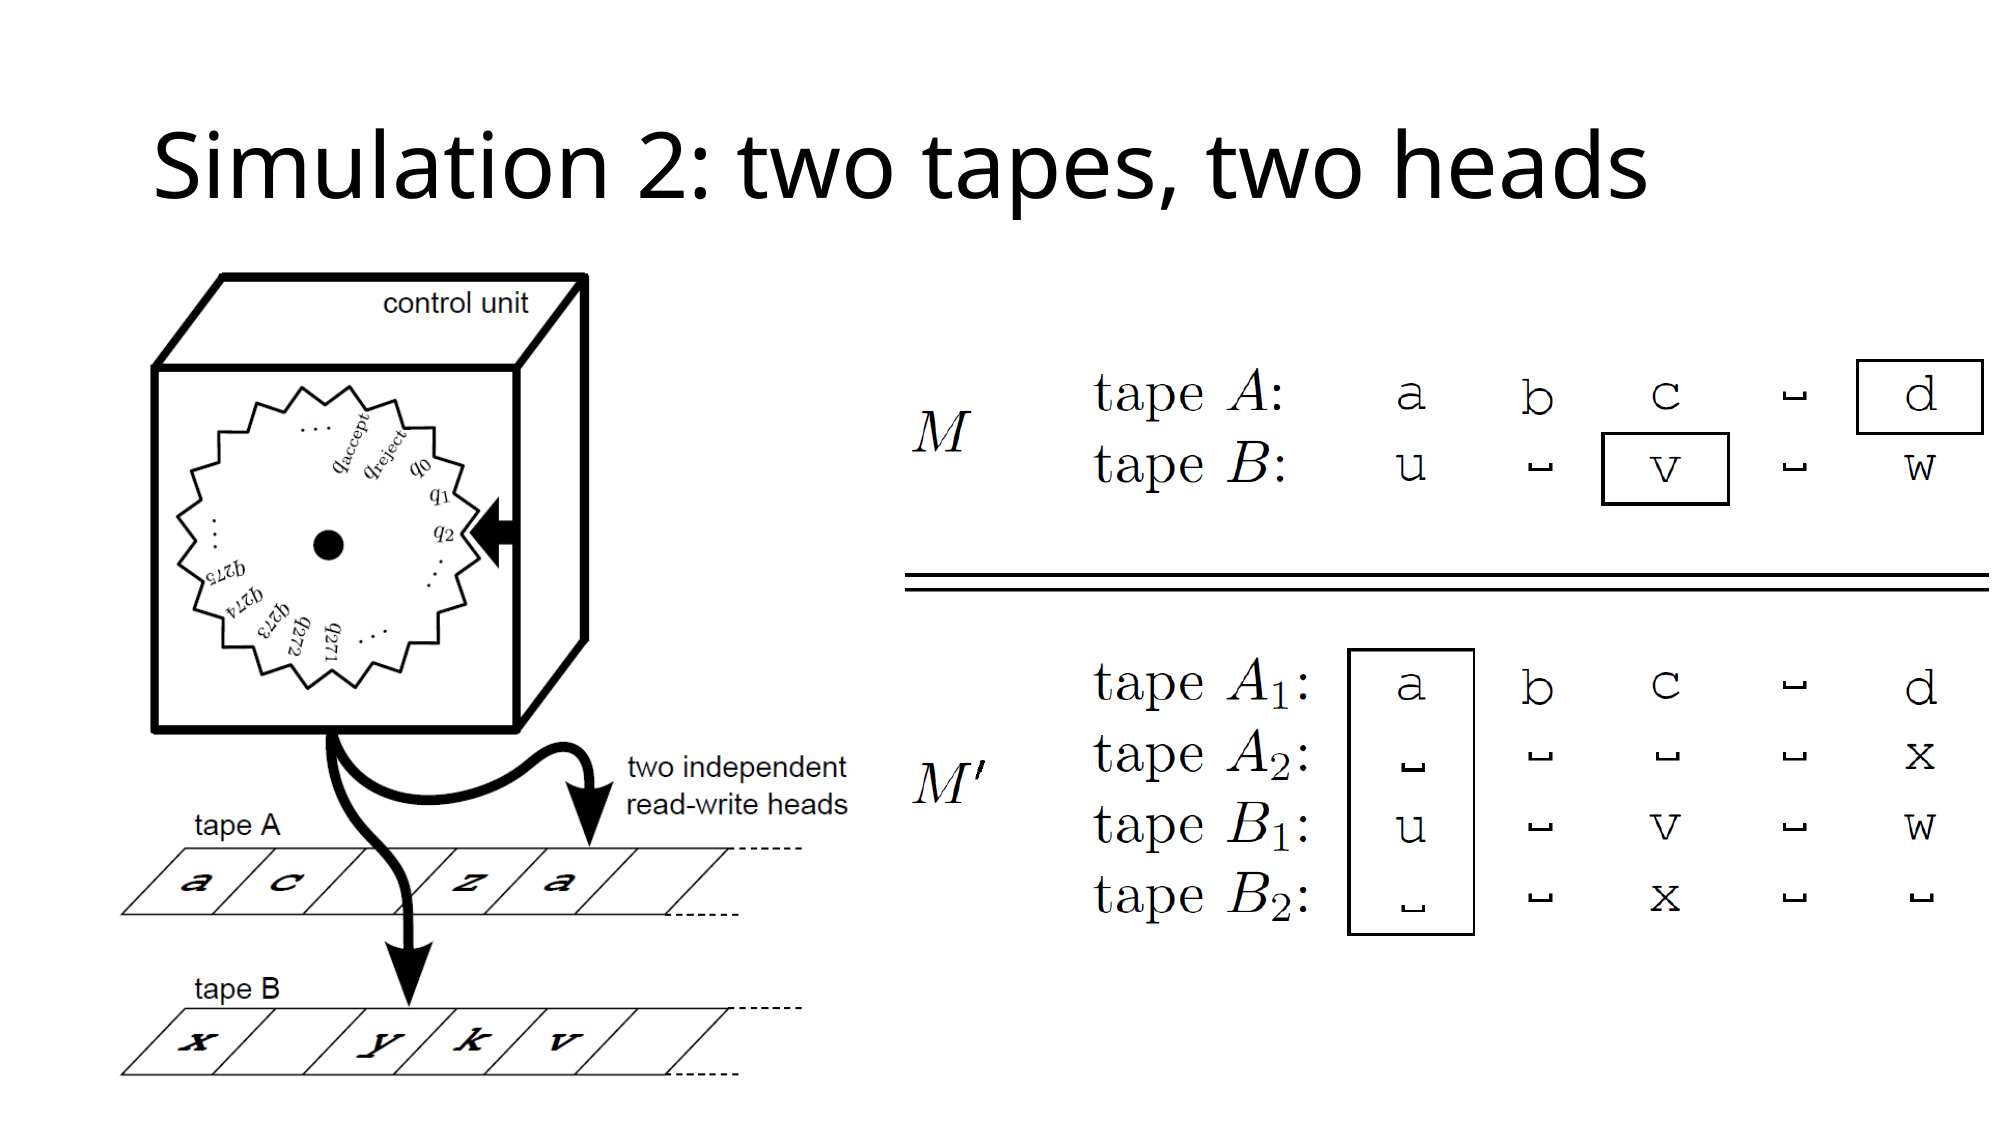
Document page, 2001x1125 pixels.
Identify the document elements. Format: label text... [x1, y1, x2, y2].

picture [875, 355, 2000, 942]
title Simulation 2: two tapes, two heads [137, 59, 1863, 278]
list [81, 259, 866, 1092]
